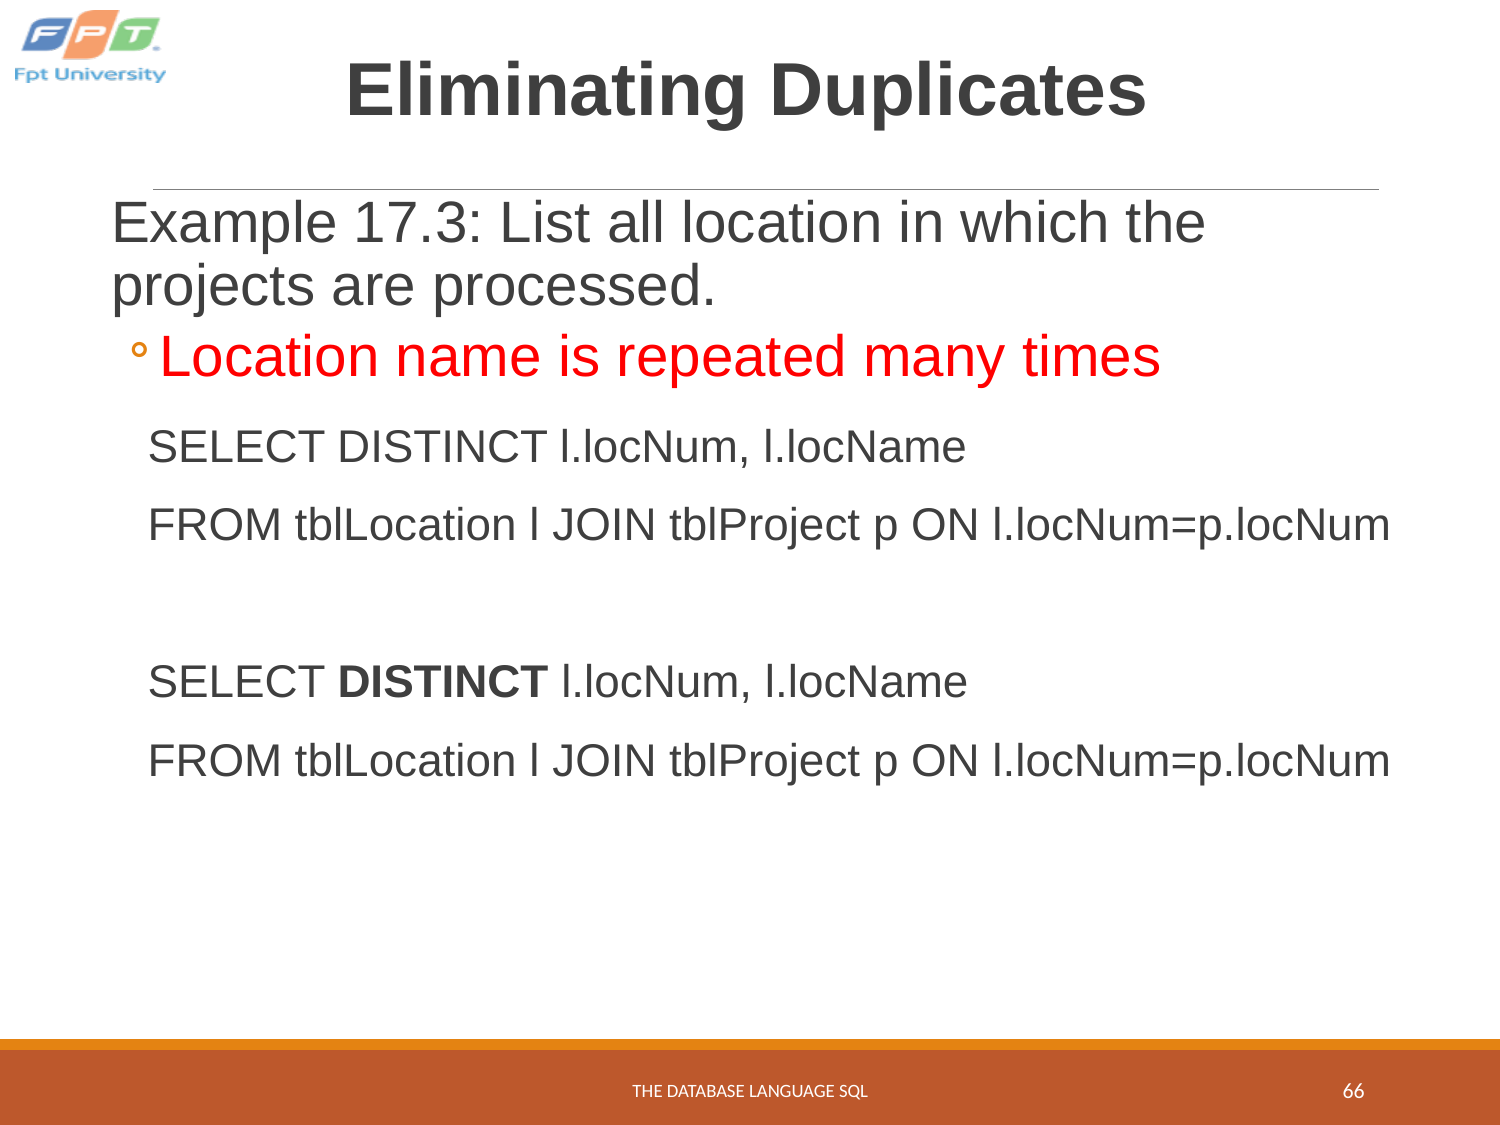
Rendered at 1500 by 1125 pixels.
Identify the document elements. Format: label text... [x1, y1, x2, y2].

slide_number 66 [1218, 1059, 1380, 1120]
title Eliminating Duplicates [96, 47, 1399, 185]
picture [15, 10, 166, 83]
list Example 17.3: List all location in which the projects are processed. Location name is repeated many times SELECT DISTINCT l.locNum, l.locName FROM tblLocation l JOIN tblProject p ON l.locNum=p.locNum SELECT DISTINCT l.locNum, l.locName FROM tblLocation l JOIN tblProject p ON l.locNum=p.locNum [96, 185, 1399, 1017]
footer THE DATABASE LANGUAGE SQL [453, 1059, 1047, 1120]
